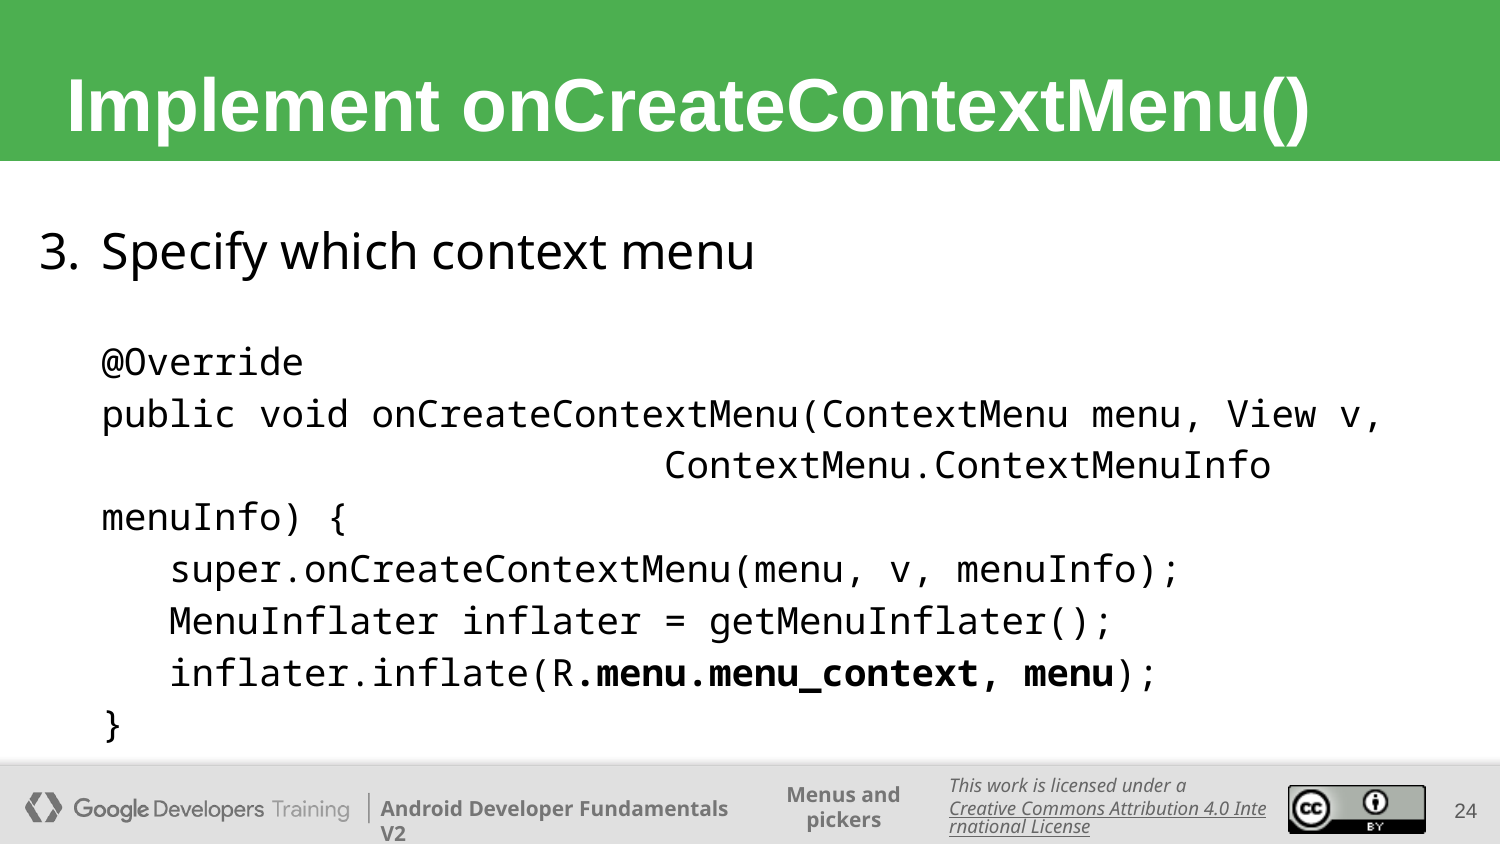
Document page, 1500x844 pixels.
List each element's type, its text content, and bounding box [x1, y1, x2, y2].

slide_number 24 [1402, 777, 1493, 842]
list Specify which context menu @Override public void onCreateContextMenu(ContextMenu menu, View v, ContextMenu.ContextMenuInfo menuInfo) { super.onCreateContextMenu(menu, v, menuInfo); MenuInflater inflater = getMenuInflater(); inflater.inflate(R.menu.menu_context, menu); } [11, 195, 1449, 734]
picture [0, 161, 1500, 844]
title Implement onCreateContextMenu() onCreateContextMenu() method [51, 28, 1472, 122]
